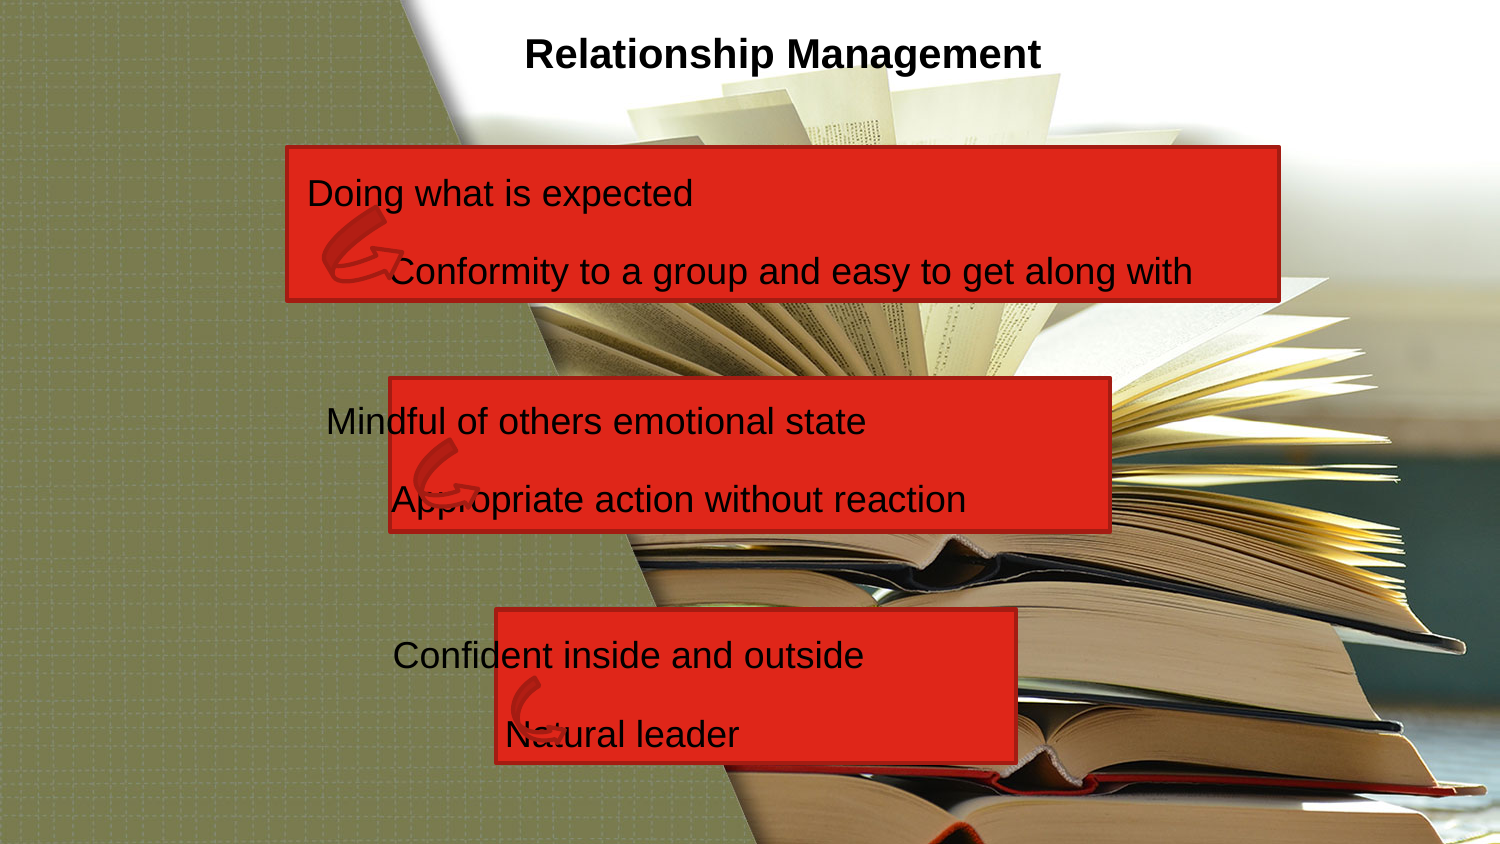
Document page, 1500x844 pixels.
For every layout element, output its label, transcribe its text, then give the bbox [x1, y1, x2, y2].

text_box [495, 609, 1017, 764]
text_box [286, 146, 1280, 301]
picture [0, 0, 1500, 844]
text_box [389, 377, 1111, 532]
text_box Relationship Management [509, 19, 1057, 85]
